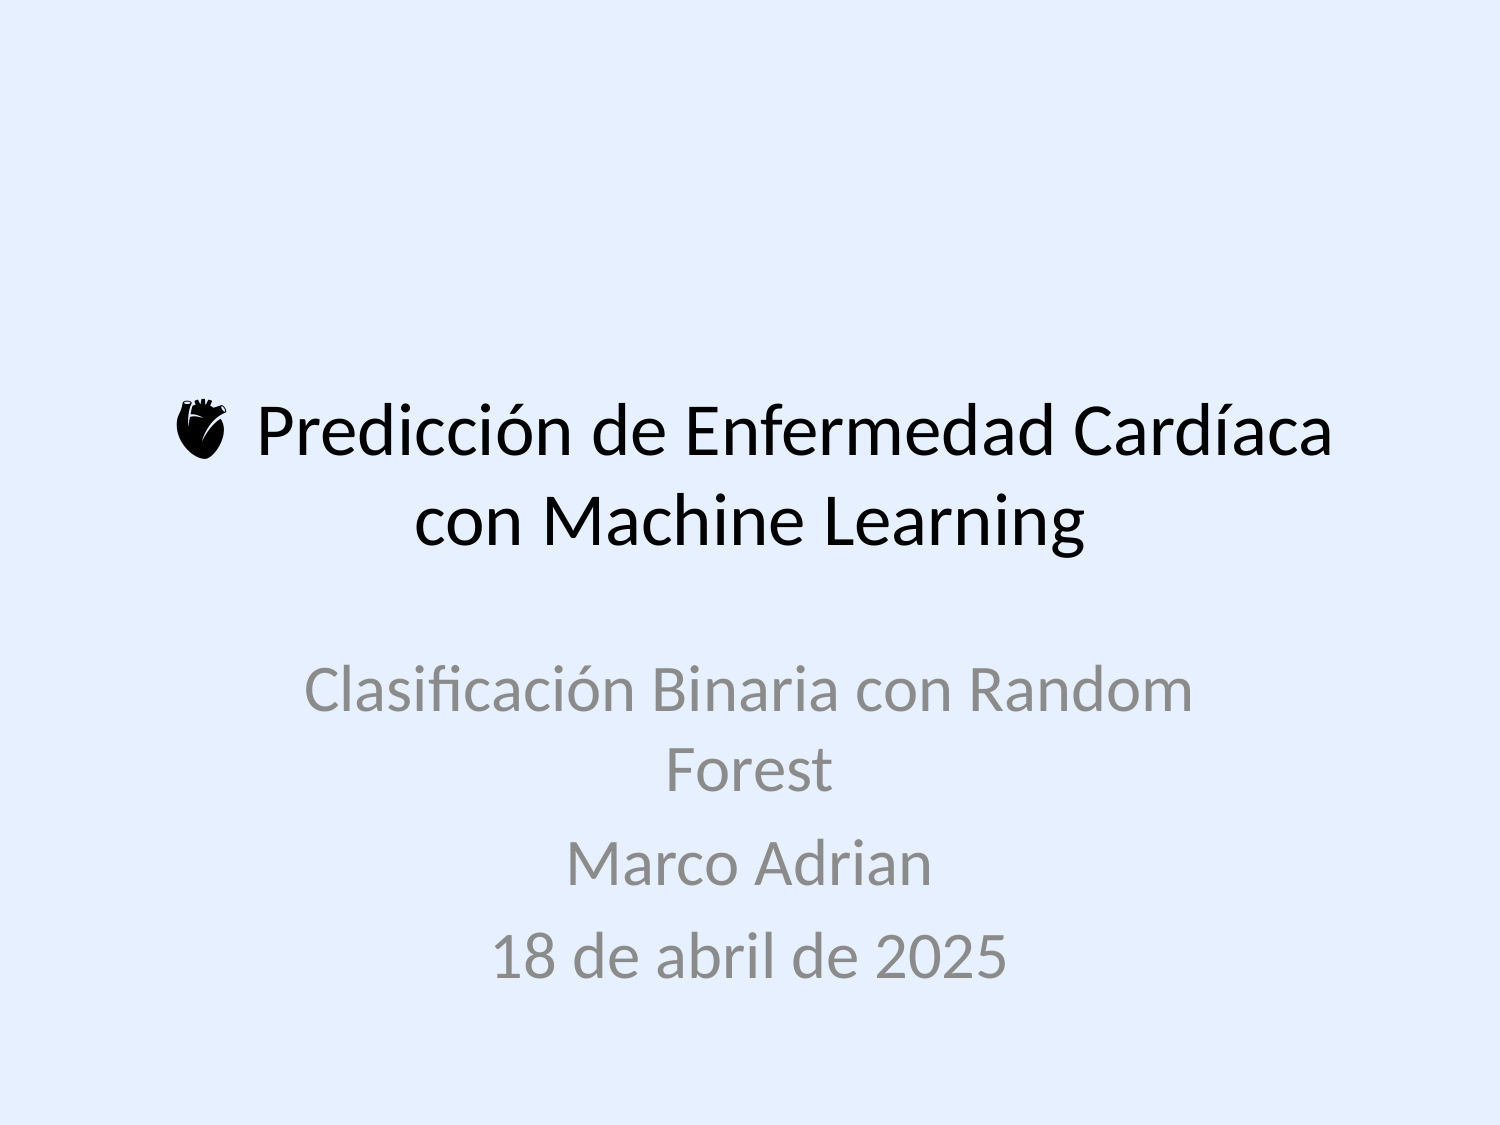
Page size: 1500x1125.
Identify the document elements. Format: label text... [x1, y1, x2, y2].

title 🫀 Predicción de Enfermedad Cardíaca con Machine Learning [112, 349, 1388, 591]
subtitle Clasificación Binaria con Random Forest Marco Adrian 18 de abril de 2025 [225, 637, 1275, 925]
